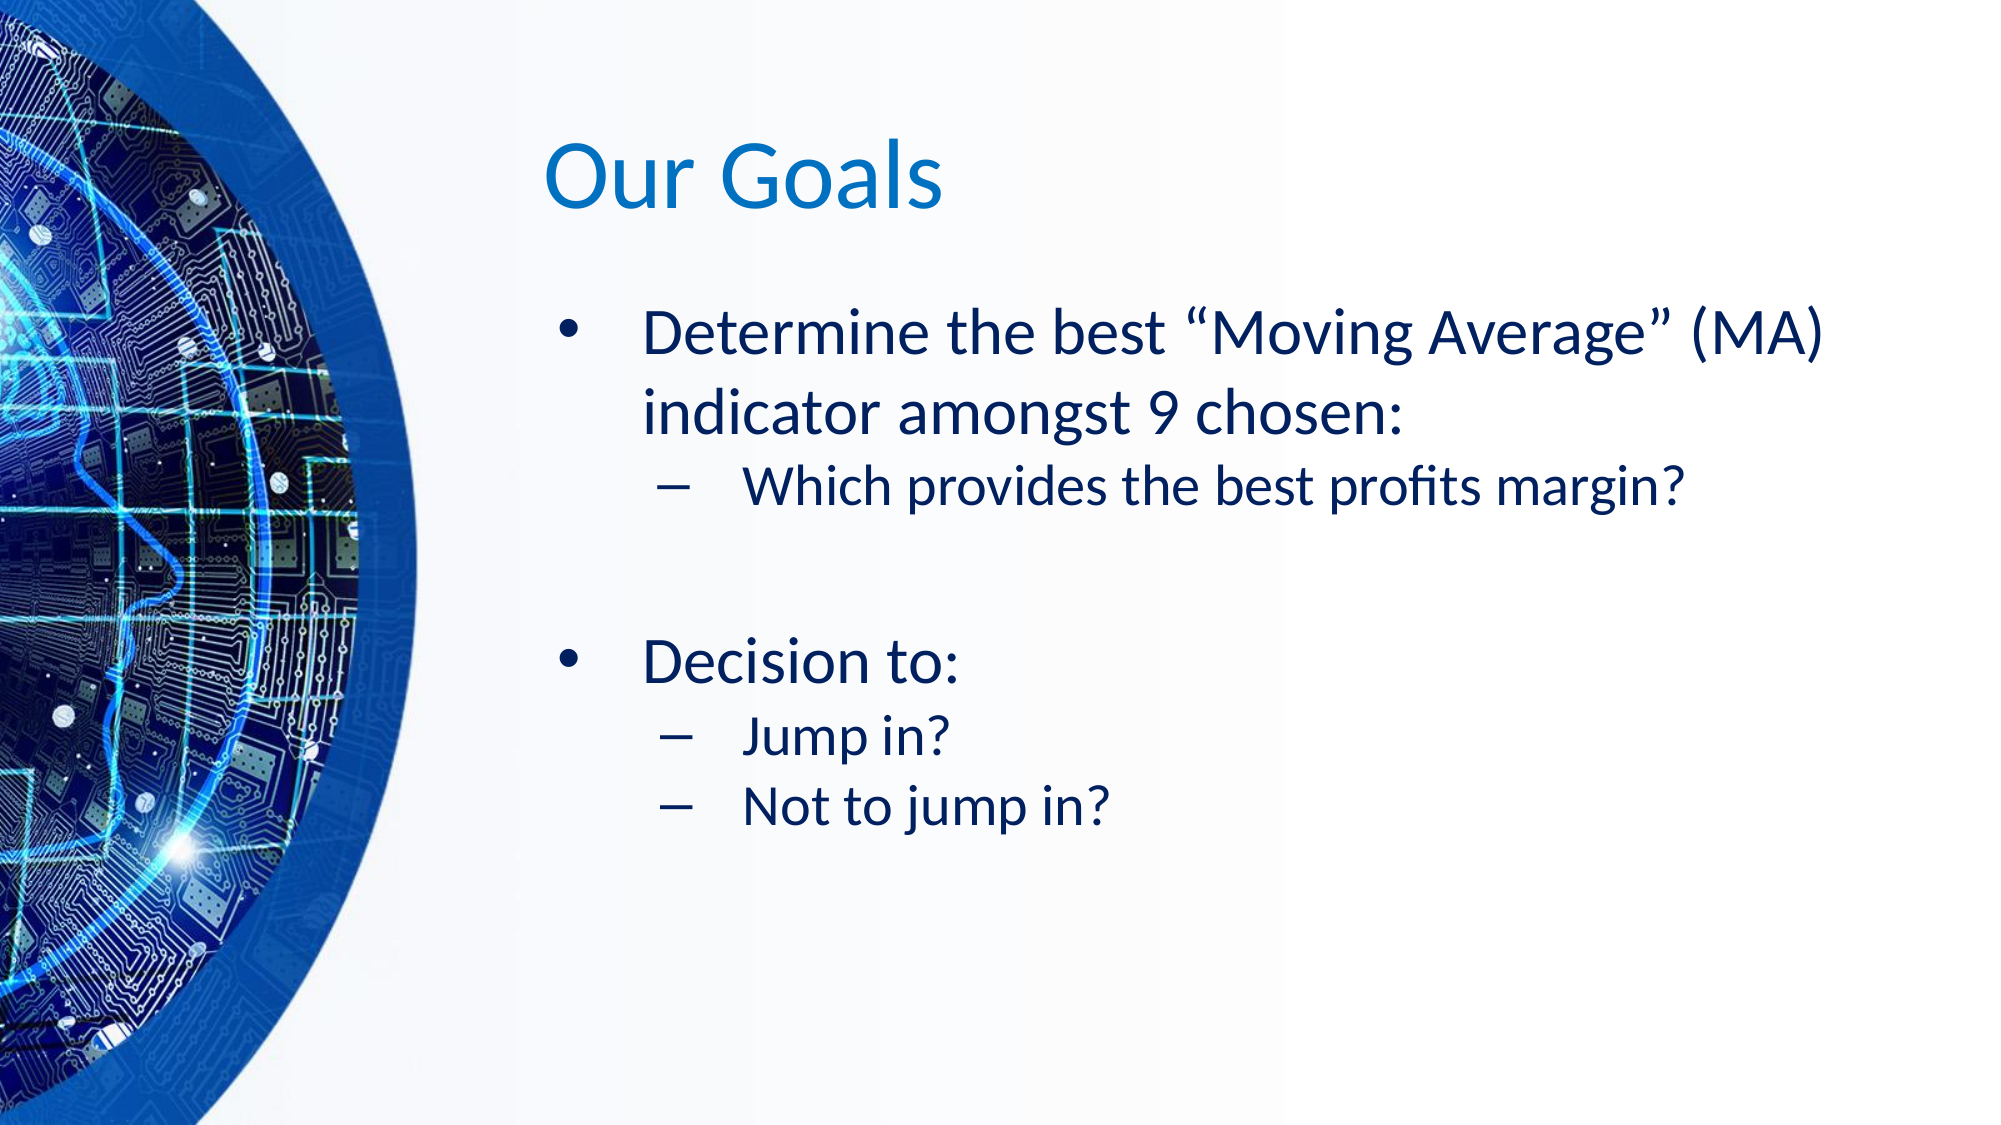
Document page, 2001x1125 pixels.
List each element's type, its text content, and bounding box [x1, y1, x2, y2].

picture [0, 0, 2001, 1125]
title Our Goals [523, 88, 1898, 248]
list Determine the best “Moving Average” (MA) indicator amongst 9 chosen: Which provides the best profits margin? Decision to: Jump in? Not to jump in? [522, 277, 1902, 1026]
